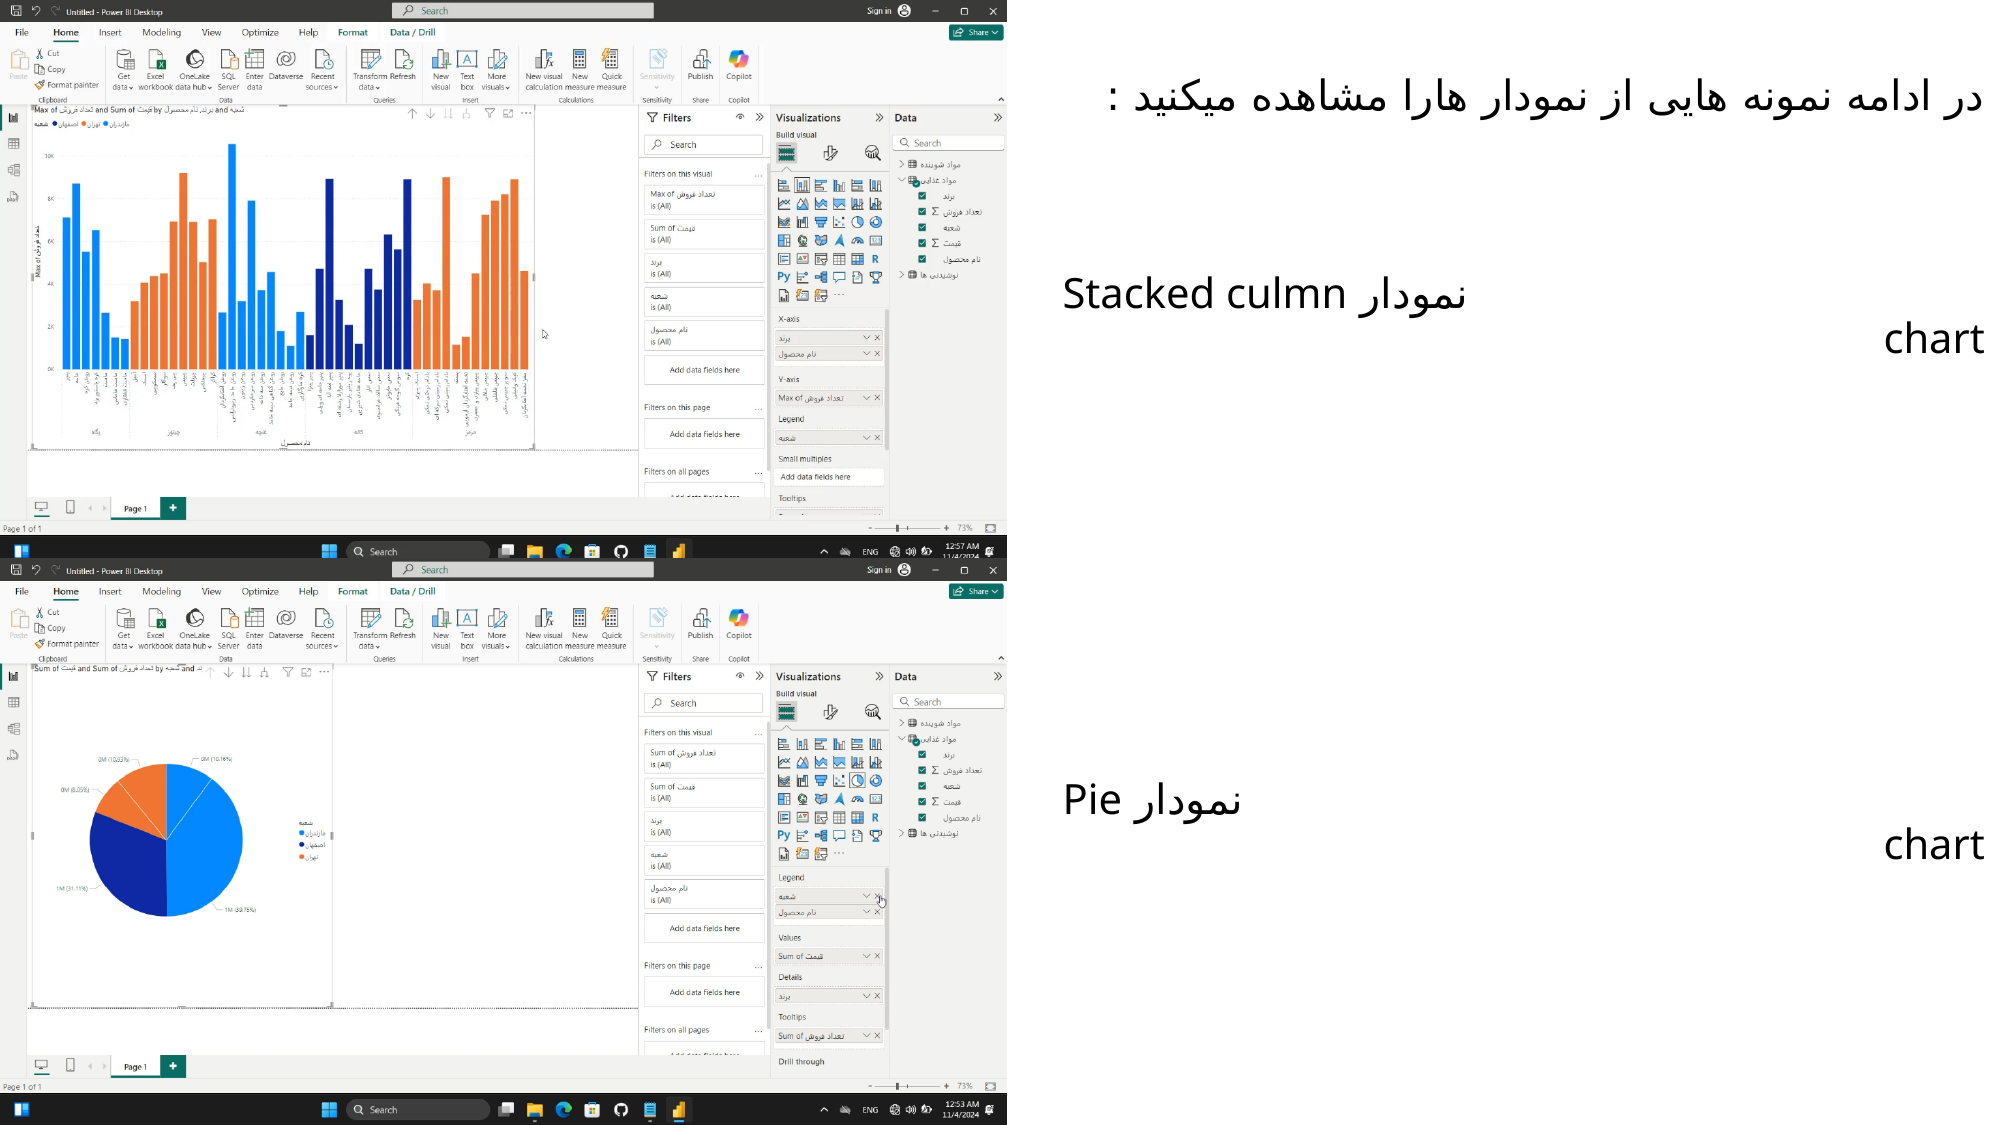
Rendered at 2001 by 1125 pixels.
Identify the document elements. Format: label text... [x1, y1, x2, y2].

picture [0, 0, 1007, 1125]
list در ادامه نمونه هایی از نمودار هارا مشاهده میکنید : نمودار Stacked culmn chart نمودار Pie chart [1007, 67, 2000, 1014]
